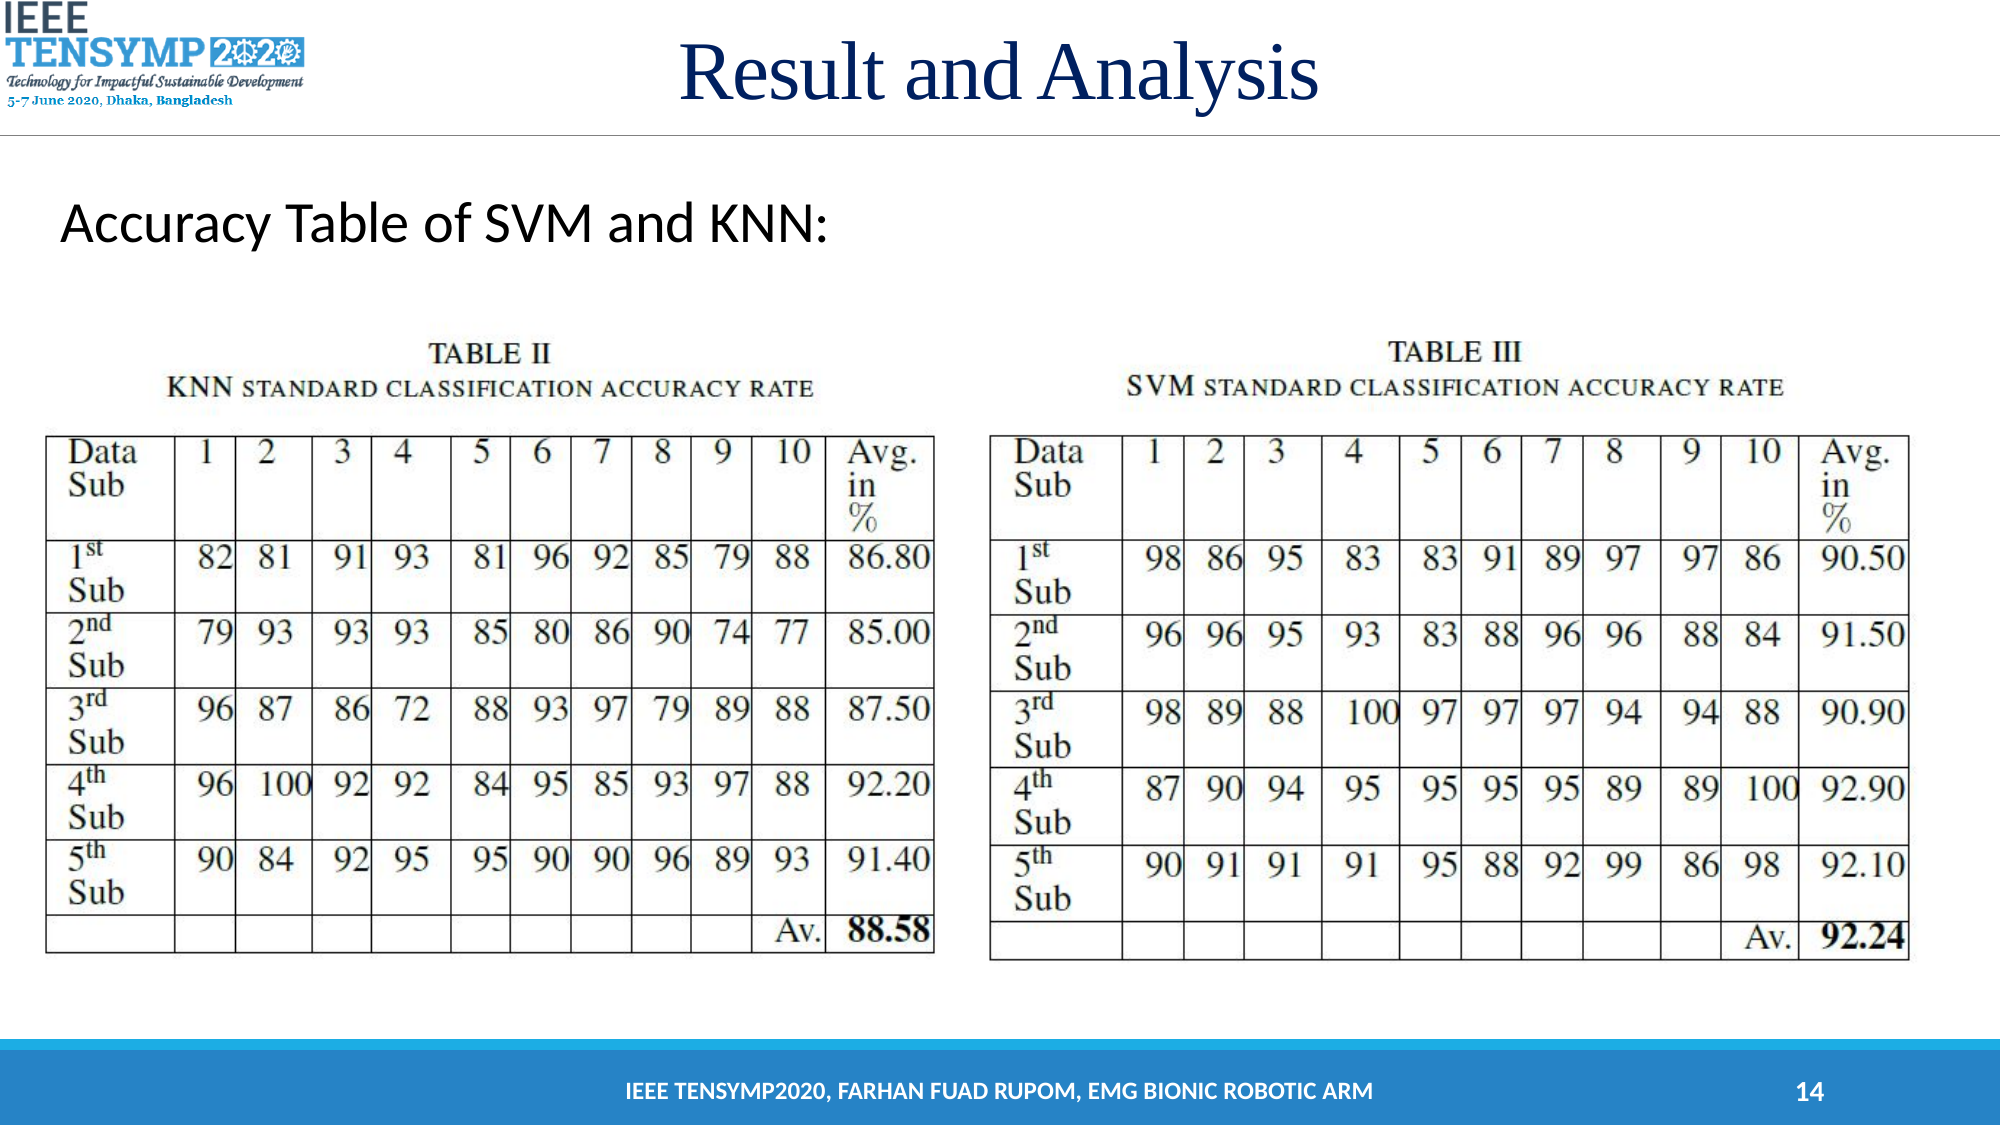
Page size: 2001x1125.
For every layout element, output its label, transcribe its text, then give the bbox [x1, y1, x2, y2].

footer Ieee tensymp2020, Farhan fuad rupom, emg bionic robotic arm [604, 1059, 1396, 1120]
picture [978, 318, 1920, 972]
picture [2, 0, 306, 109]
title Result and Analysis [535, 24, 1466, 133]
list Accuracy Table of SVM and KNN: [60, 185, 1829, 942]
picture [33, 299, 945, 972]
slide_number 14 [1624, 1059, 1840, 1120]
